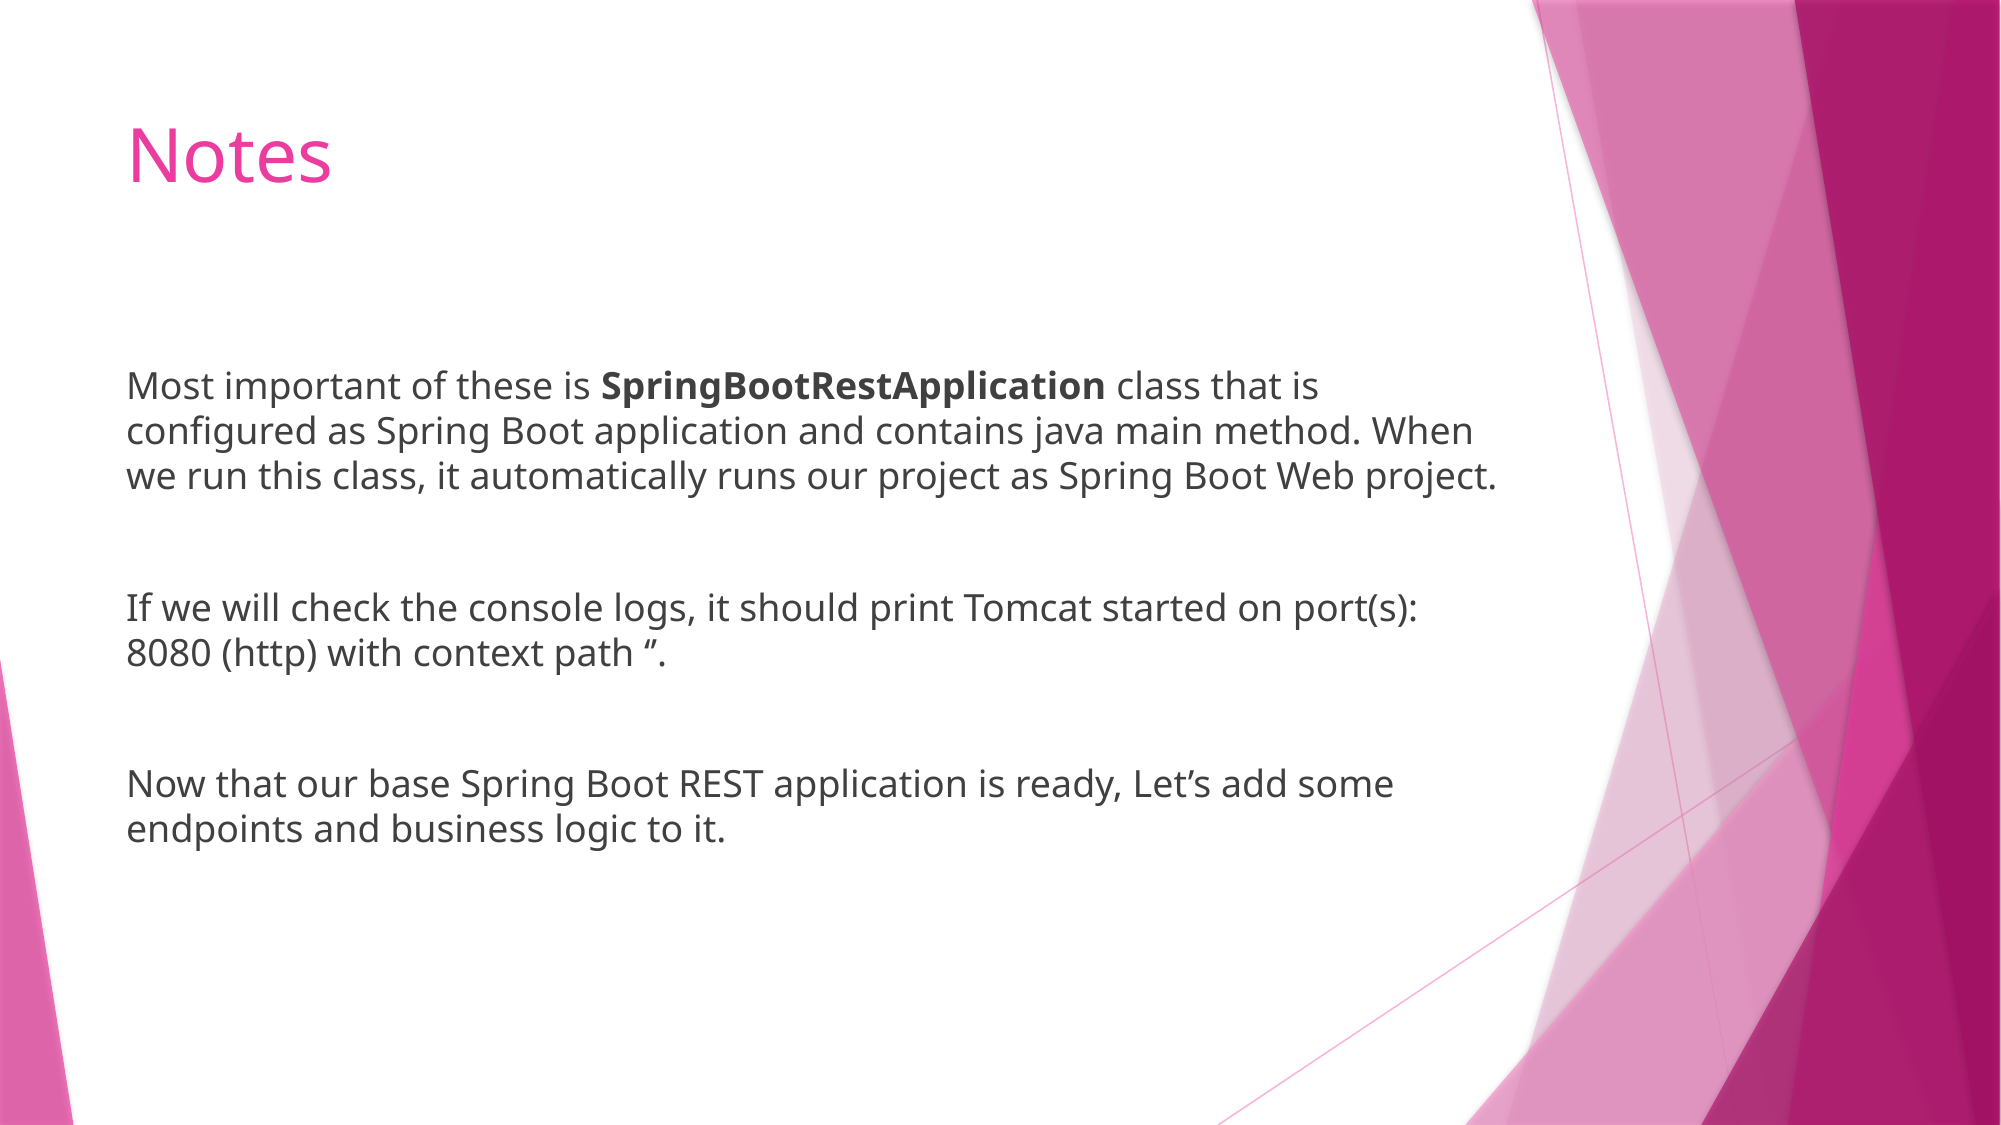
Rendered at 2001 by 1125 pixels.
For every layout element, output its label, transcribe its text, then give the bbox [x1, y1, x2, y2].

list Most important of these is SpringBootRestApplication class that is configured as Spring Boot application and contains java main method. When we run this class, it automatically runs our project as Spring Boot Web project. If we will check the console logs, it should print Tomcat started on port(s): 8080 (http) with context path ‘’. Now that our base Spring Boot REST application is ready, Let’s add some endpoints and business logic to it. [111, 354, 1522, 992]
title Notes [111, 99, 1522, 317]
